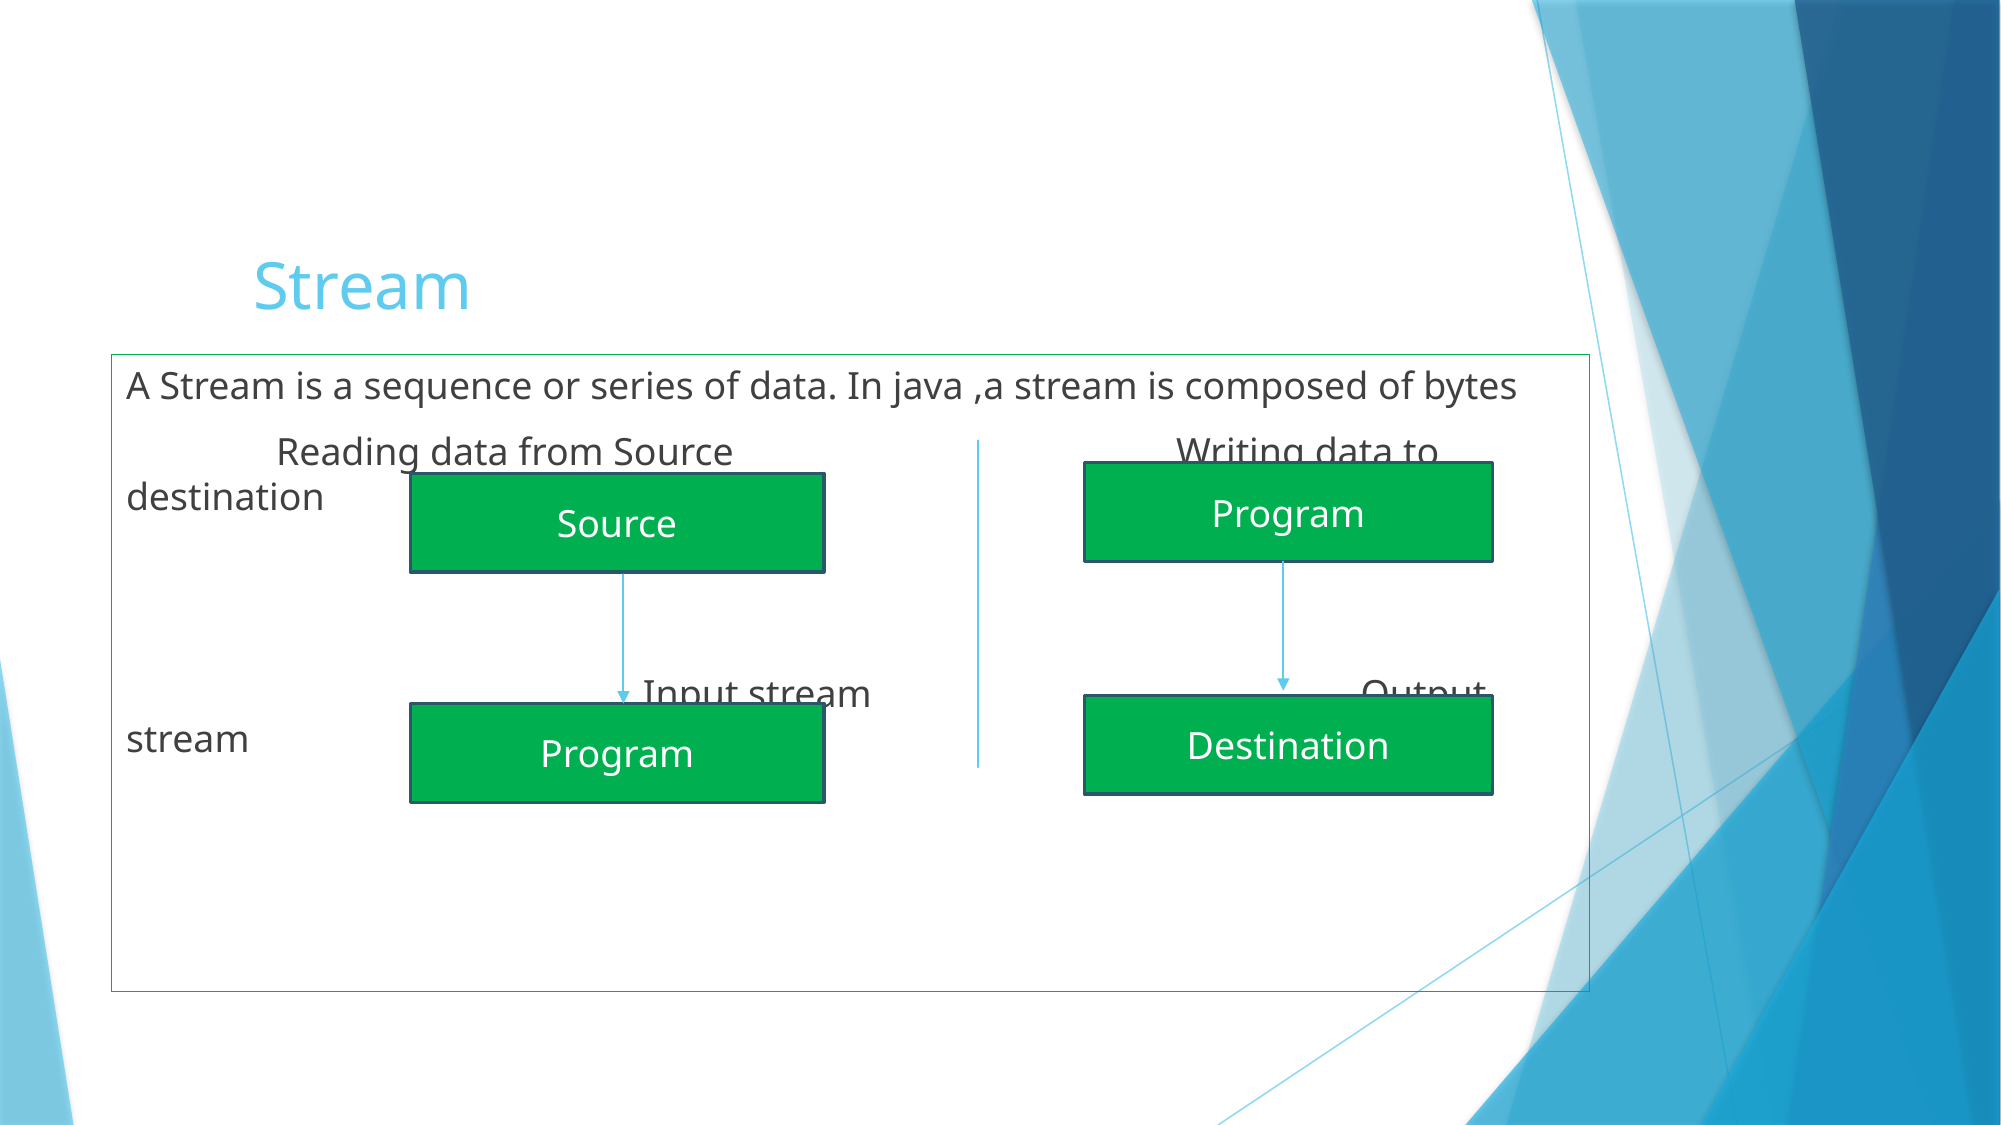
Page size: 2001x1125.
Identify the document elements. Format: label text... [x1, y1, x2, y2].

list A Stream is a sequence or series of data. In java ,a stream is composed of bytes Reading data from Source Writing data to destination Input stream Output stream [111, 354, 1590, 992]
text_box Source [409, 472, 826, 574]
title Stream [238, 158, 1814, 331]
text_box Program [1083, 461, 1494, 563]
text_box Destination [1083, 694, 1494, 796]
text_box Program [409, 702, 826, 804]
